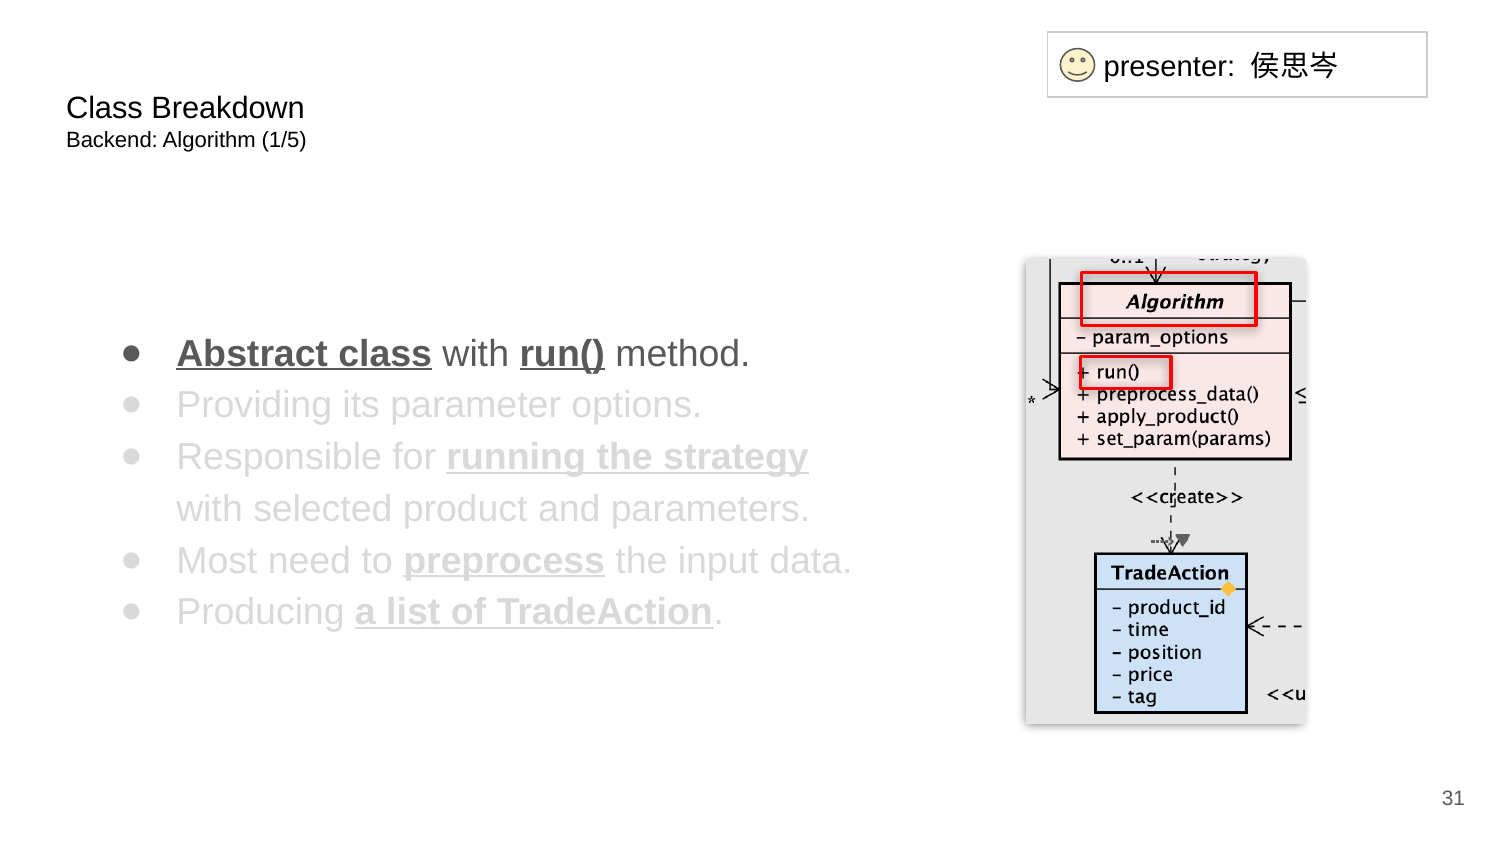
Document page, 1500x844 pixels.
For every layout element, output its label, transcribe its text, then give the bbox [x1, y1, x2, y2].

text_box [1047, 31, 1428, 98]
title Class Breakdown Backend: Algorithm (1/5) [51, 72, 1449, 167]
slide_number 31 [1389, 764, 1480, 830]
picture [1026, 259, 1306, 724]
list Abstract class with run() method. Providing its parameter options. Responsible for running the strategy with selected product and parameters. Most need to preprocess the input data. Producing a list of TradeAction. [86, 234, 896, 795]
text_box [987, 234, 1172, 301]
